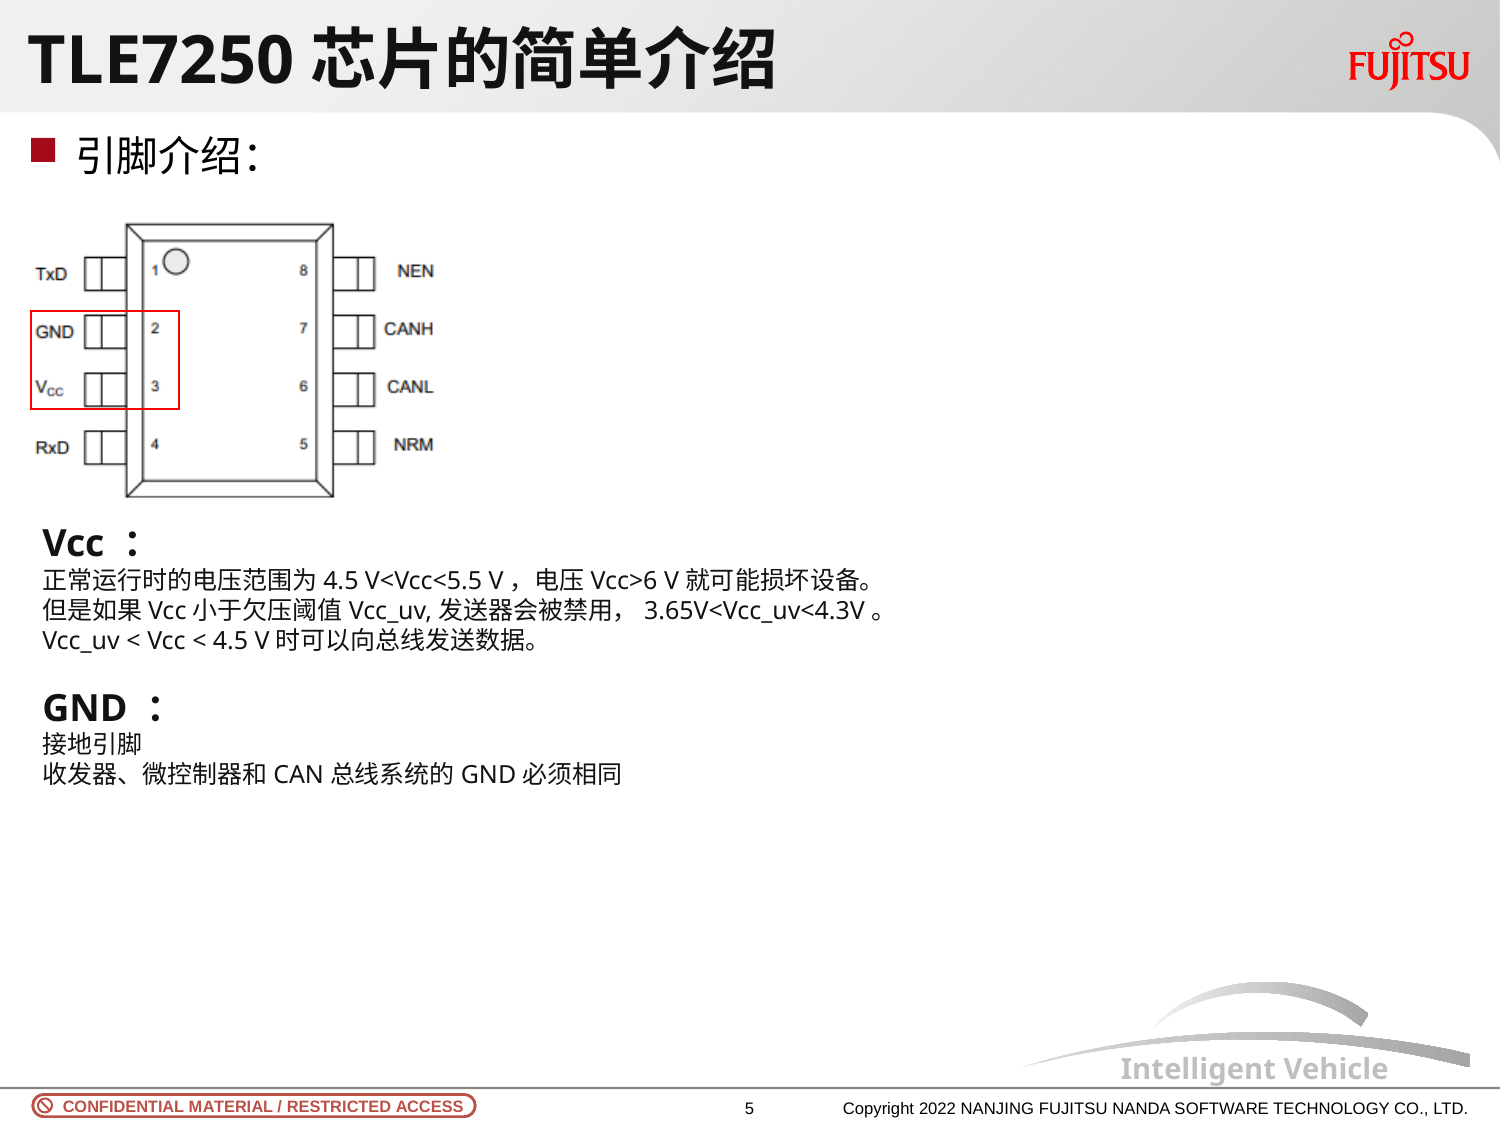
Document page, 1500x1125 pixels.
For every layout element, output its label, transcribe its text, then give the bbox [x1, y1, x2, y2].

text_box Vcc ： 正常运行时的电压范围为4.5 V<Vcc<5.5 V，电压Vcc>6 V就可能损坏设备。 但是如果Vcc小于欠压阈值Vcc_uv,发送器会被禁用，3.65V<Vcc_uv<4.3V。 Vcc_uv < Vcc < 4.5 V时可以向总线发送数据。 GND ： 接地引脚 收发器、微控制器和CAN总线系统的GND必须相同 [27, 511, 1435, 887]
footer Copyright 2022 NANJING FUJITSU NANDA SOFTWARE TECHNOLOGY CO., LTD. [809, 1091, 1470, 1125]
picture [0, 0, 1500, 176]
slide_number 4 [705, 1091, 794, 1125]
title TLE7250芯片的简单介绍 [27, 0, 1317, 114]
list 引脚介绍： [27, 132, 453, 528]
picture [30, 196, 453, 512]
